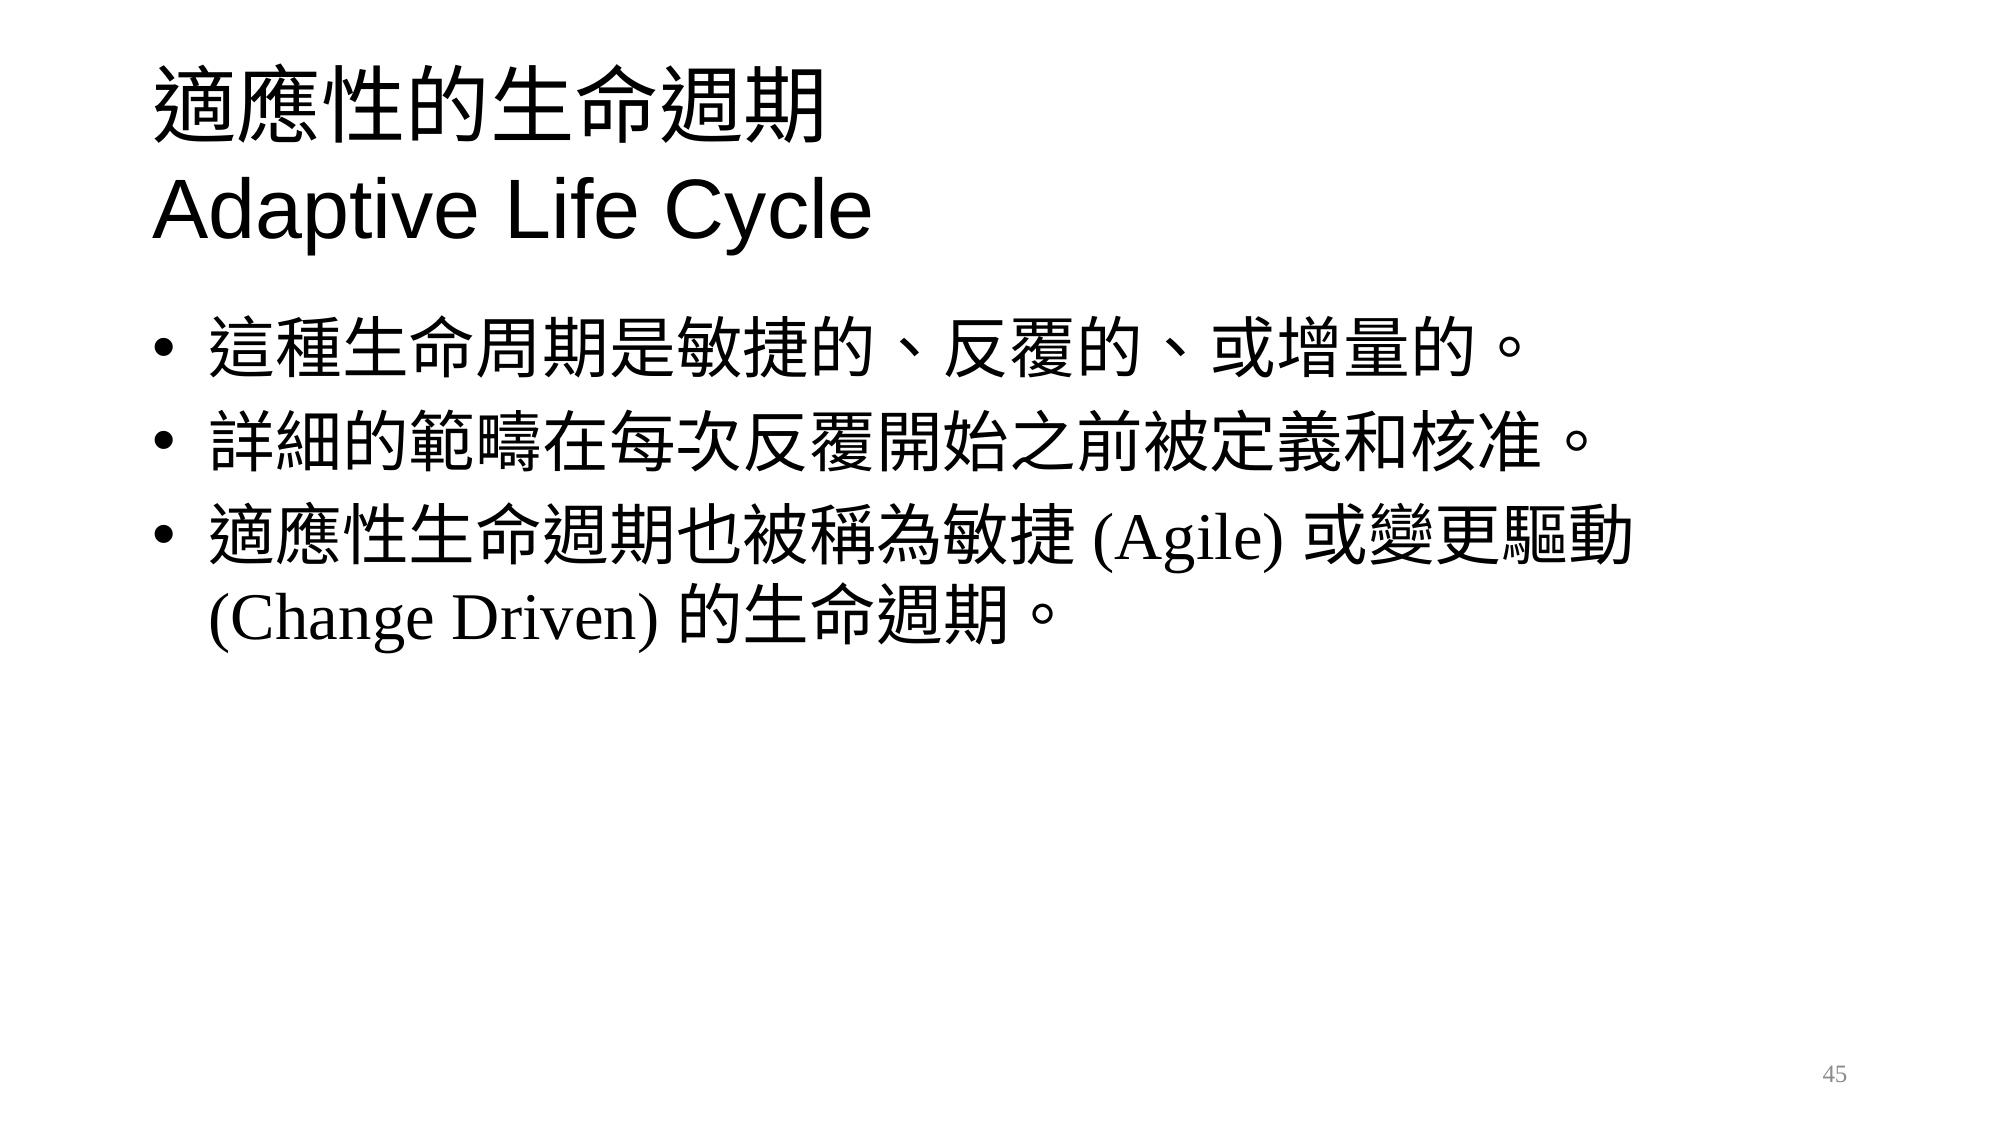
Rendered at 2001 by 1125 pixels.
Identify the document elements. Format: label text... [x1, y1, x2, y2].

slide_number 45 [1325, 1042, 1863, 1103]
title 適應性的生命週期 Adaptive Life Cycle [137, 45, 1863, 263]
list 這種生命周期是敏捷的、反覆的、或增量的。 詳細的範疇在每次反覆開始之前被定義和核准。 適應性生命週期也被稱為敏捷(Agile)或變更驅動(Change Driven)的生命週期。 [137, 298, 1863, 1013]
